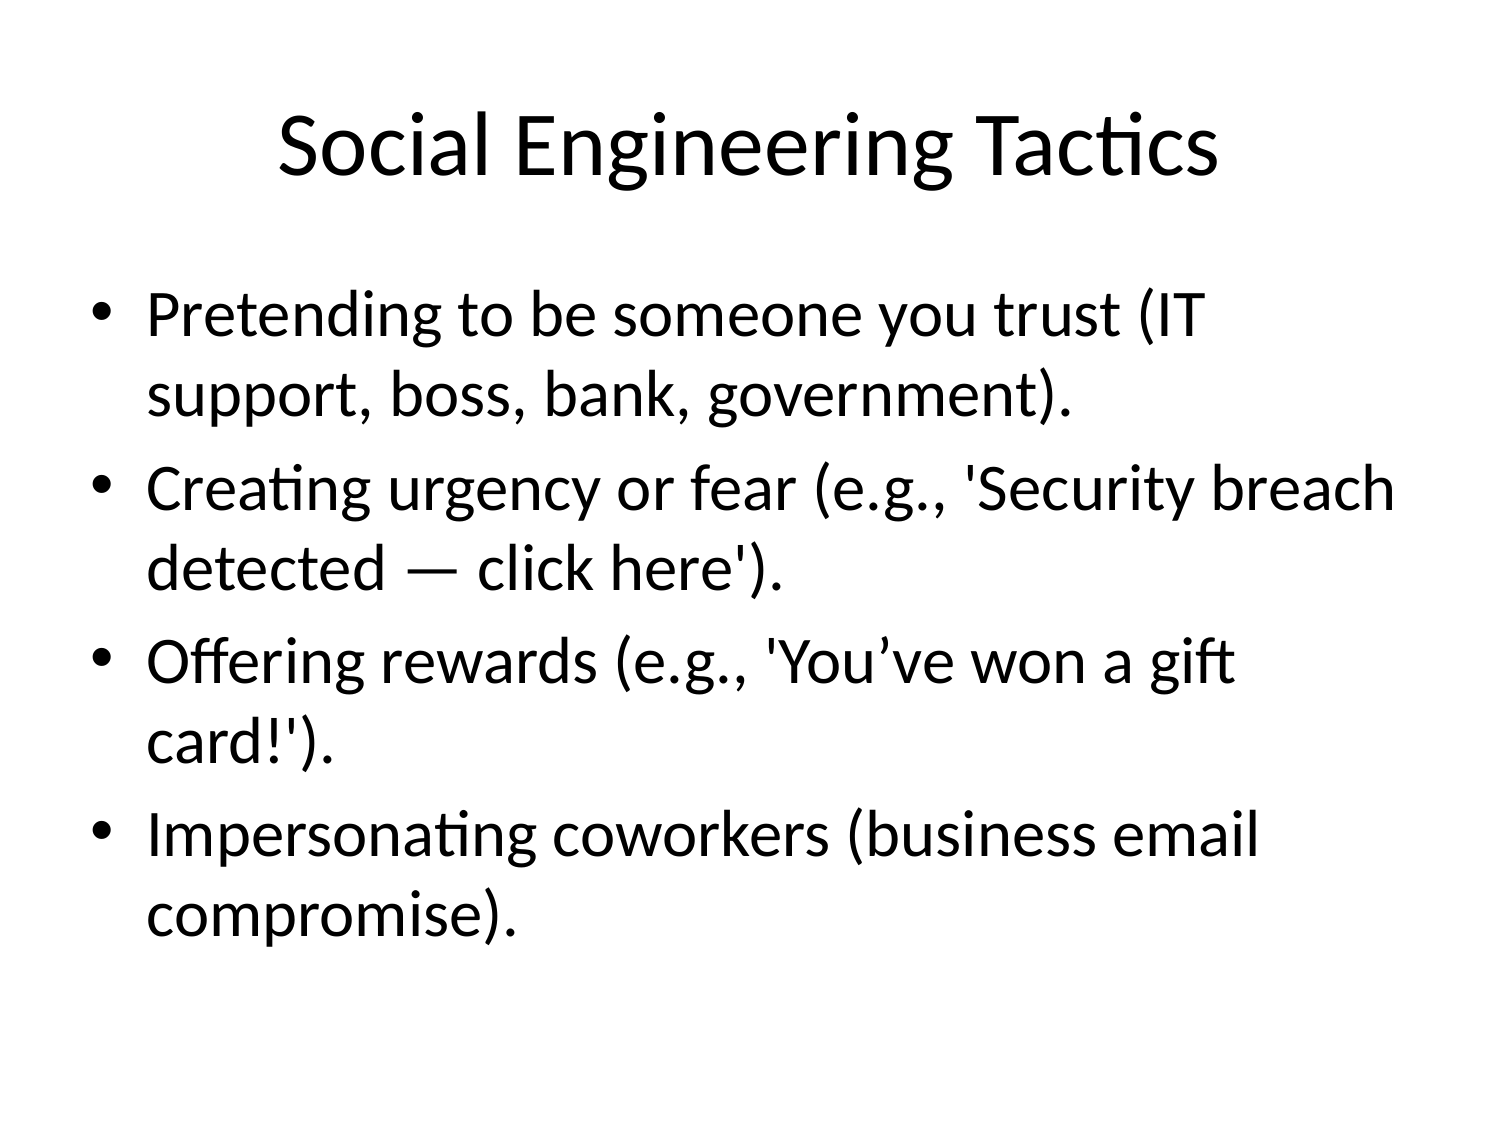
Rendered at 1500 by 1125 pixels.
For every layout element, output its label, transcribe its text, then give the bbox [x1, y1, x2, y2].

list Pretending to be someone you trust (IT support, boss, bank, government). Creating urgency or fear (e.g., 'Security breach detected — click here'). Offering rewards (e.g., 'You’ve won a gift card!'). Impersonating coworkers (business email compromise). [75, 262, 1425, 1005]
title Social Engineering Tactics [75, 45, 1425, 233]
